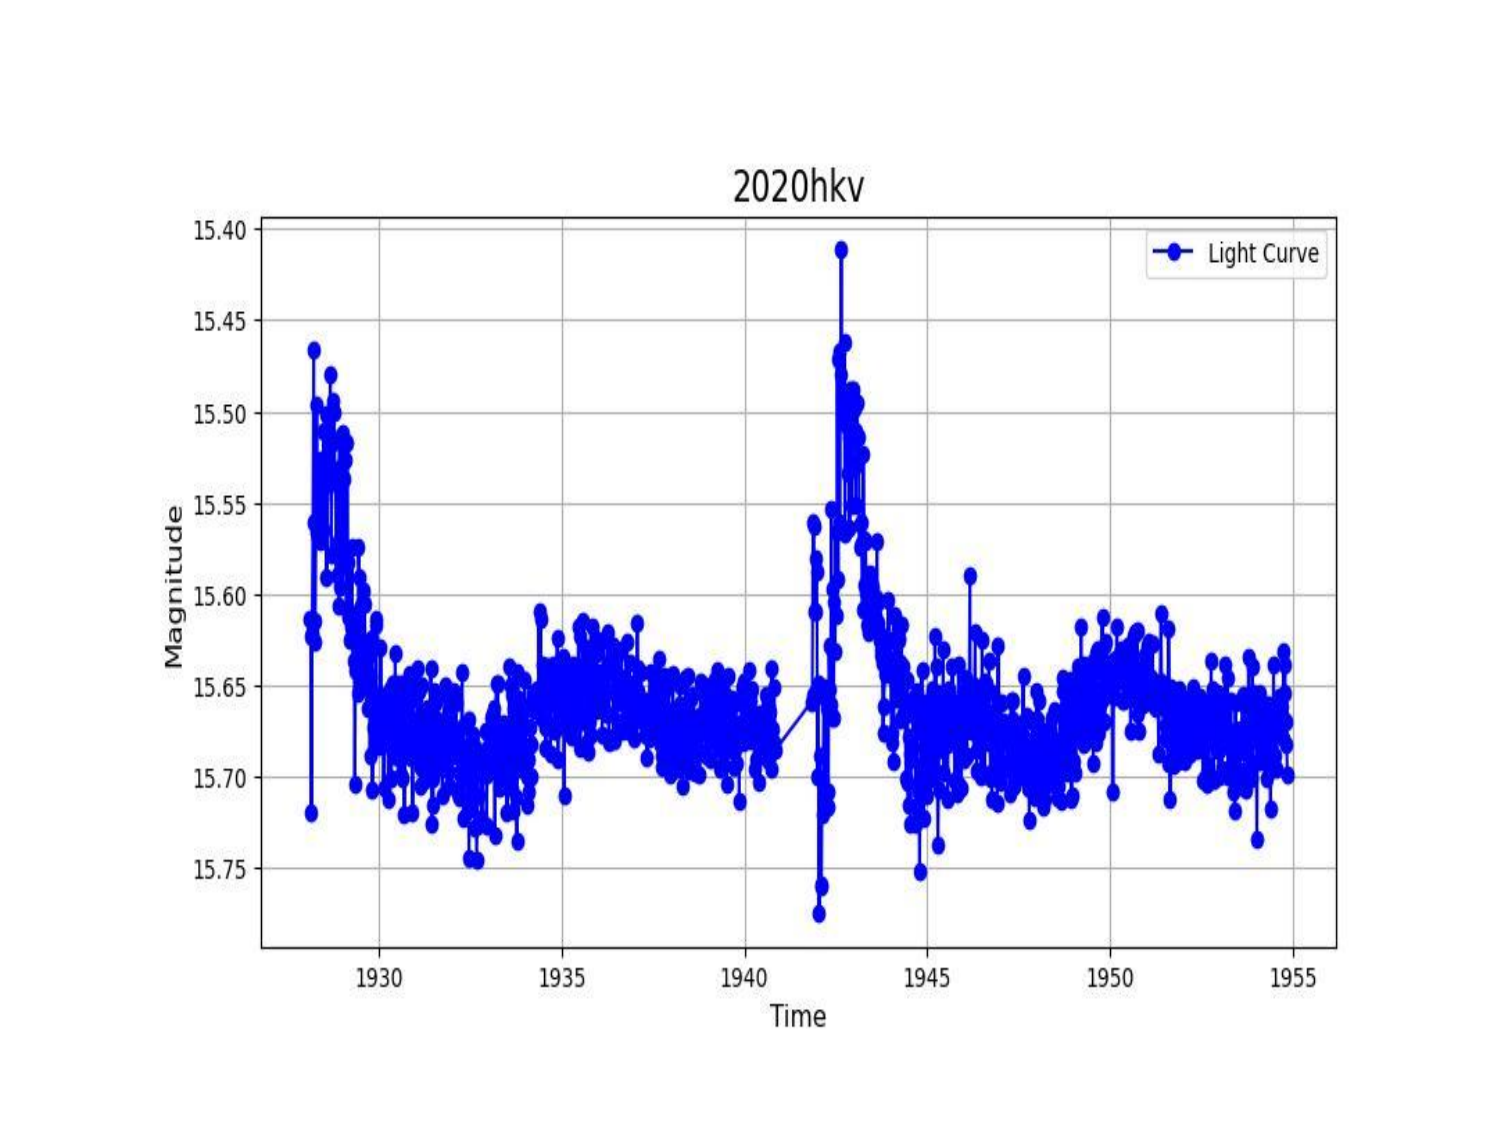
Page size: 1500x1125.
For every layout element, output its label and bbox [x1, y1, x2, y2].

picture [149, 149, 1351, 1051]
